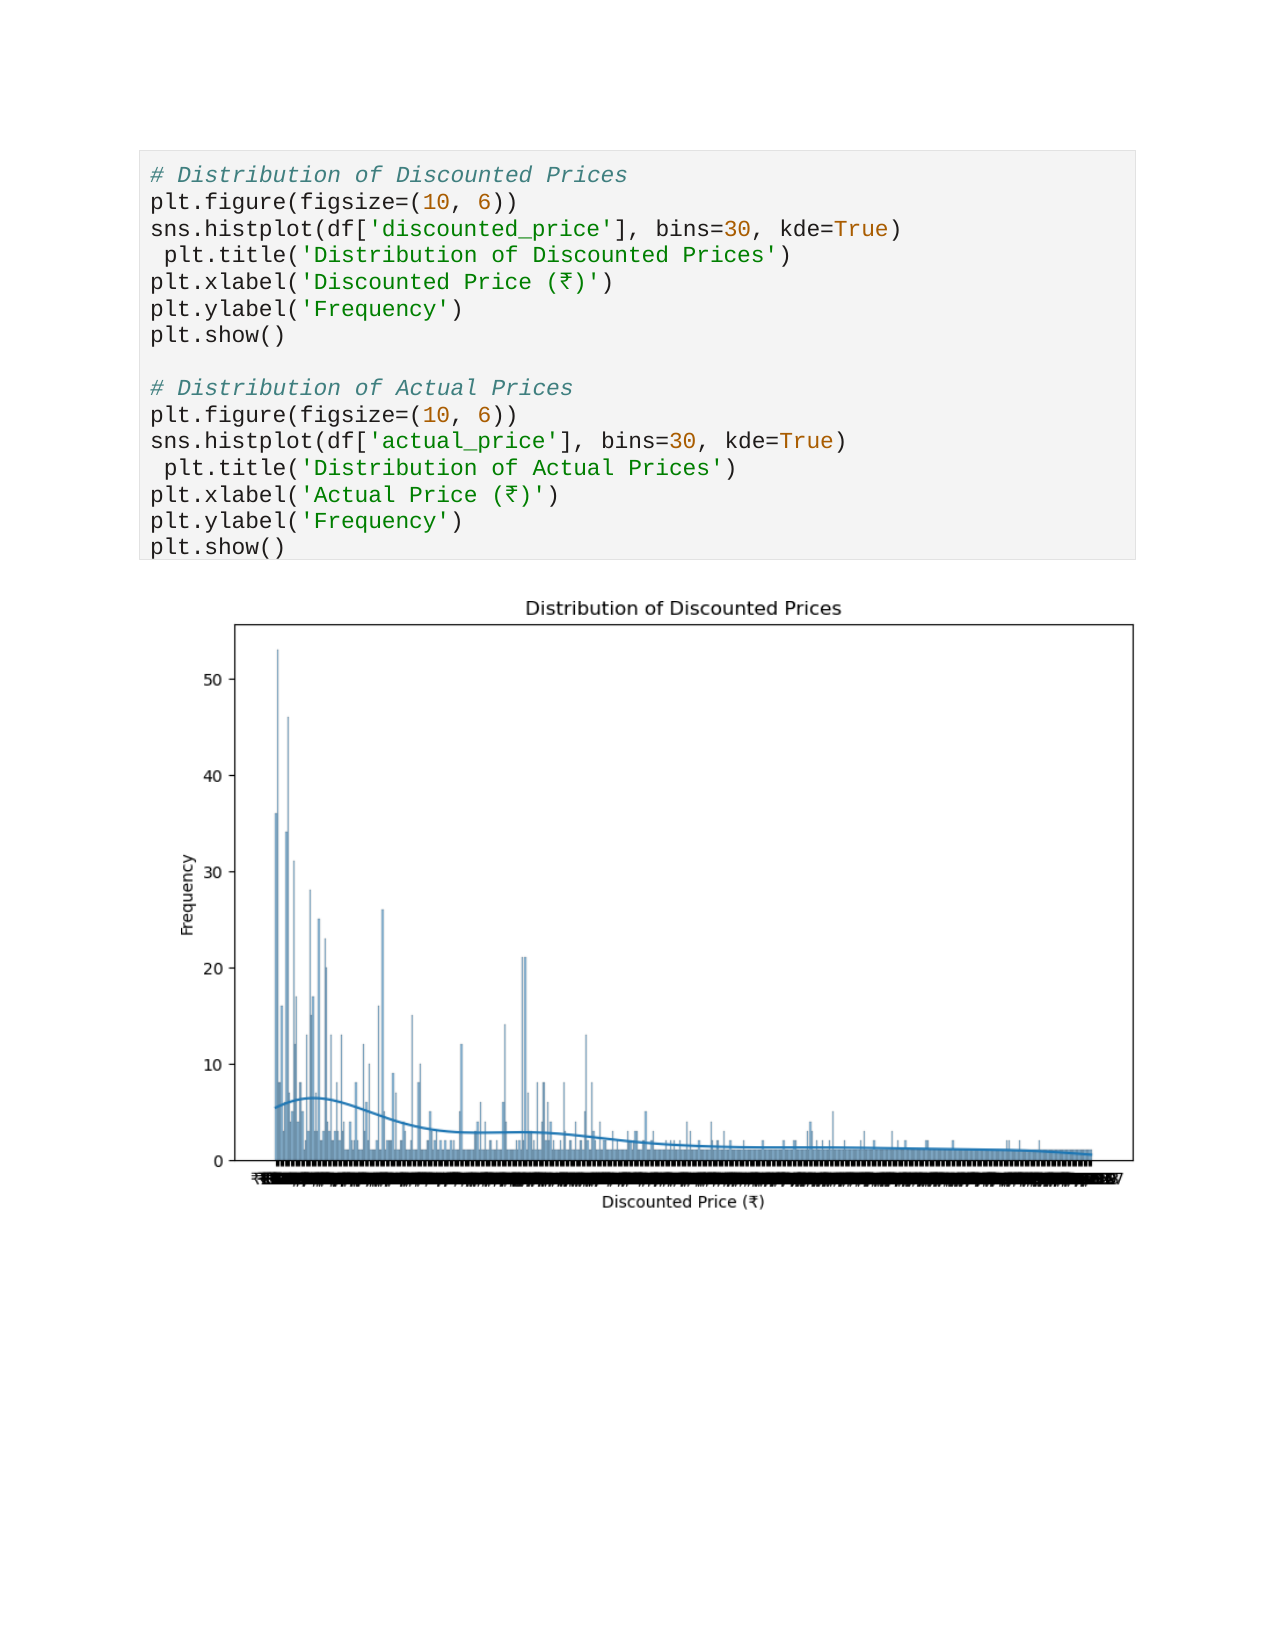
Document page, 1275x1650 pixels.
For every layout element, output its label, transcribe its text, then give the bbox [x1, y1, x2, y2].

text_box # Distribution of Discounted Prices plt.figure(figsize=(10, 6)) sns.histplot(df['discounted_price'], bins=30, kde=True) plt.title('Distribution of Discounted Prices') plt.xlabel('Discounted Price (₹)') plt.ylabel('Frequency') plt.show() # Distribution of Actual Prices plt.figure(figsize=(10, 6)) sns.histplot(df['actual_price'], bins=30, kde=True) plt.title('Distribution of Actual Prices') plt.xlabel('Actual Price (₹)') plt.ylabel('Frequency') plt.show() [139, 150, 1136, 560]
picture [181, 601, 1135, 1210]
